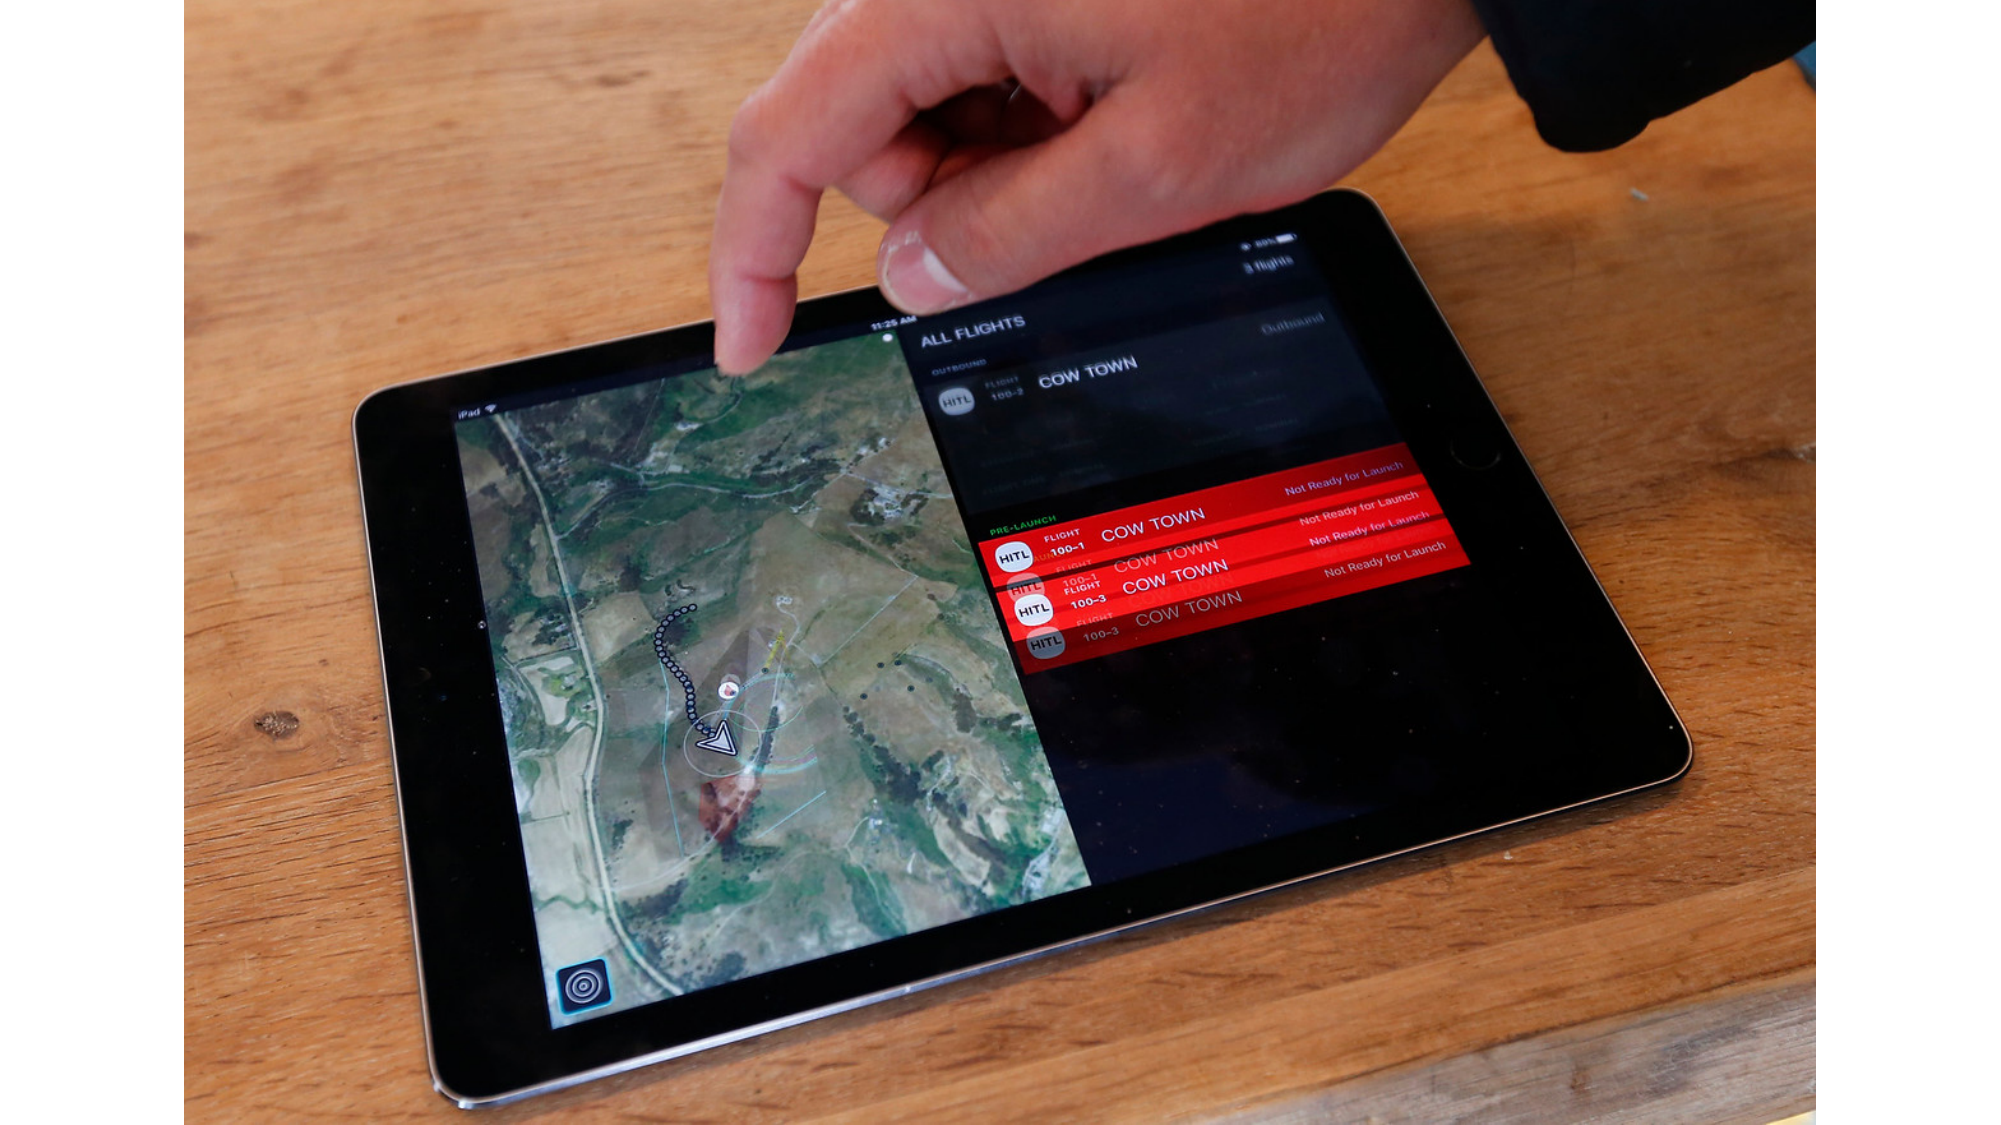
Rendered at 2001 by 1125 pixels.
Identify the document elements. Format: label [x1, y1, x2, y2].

picture [184, 0, 1816, 1125]
